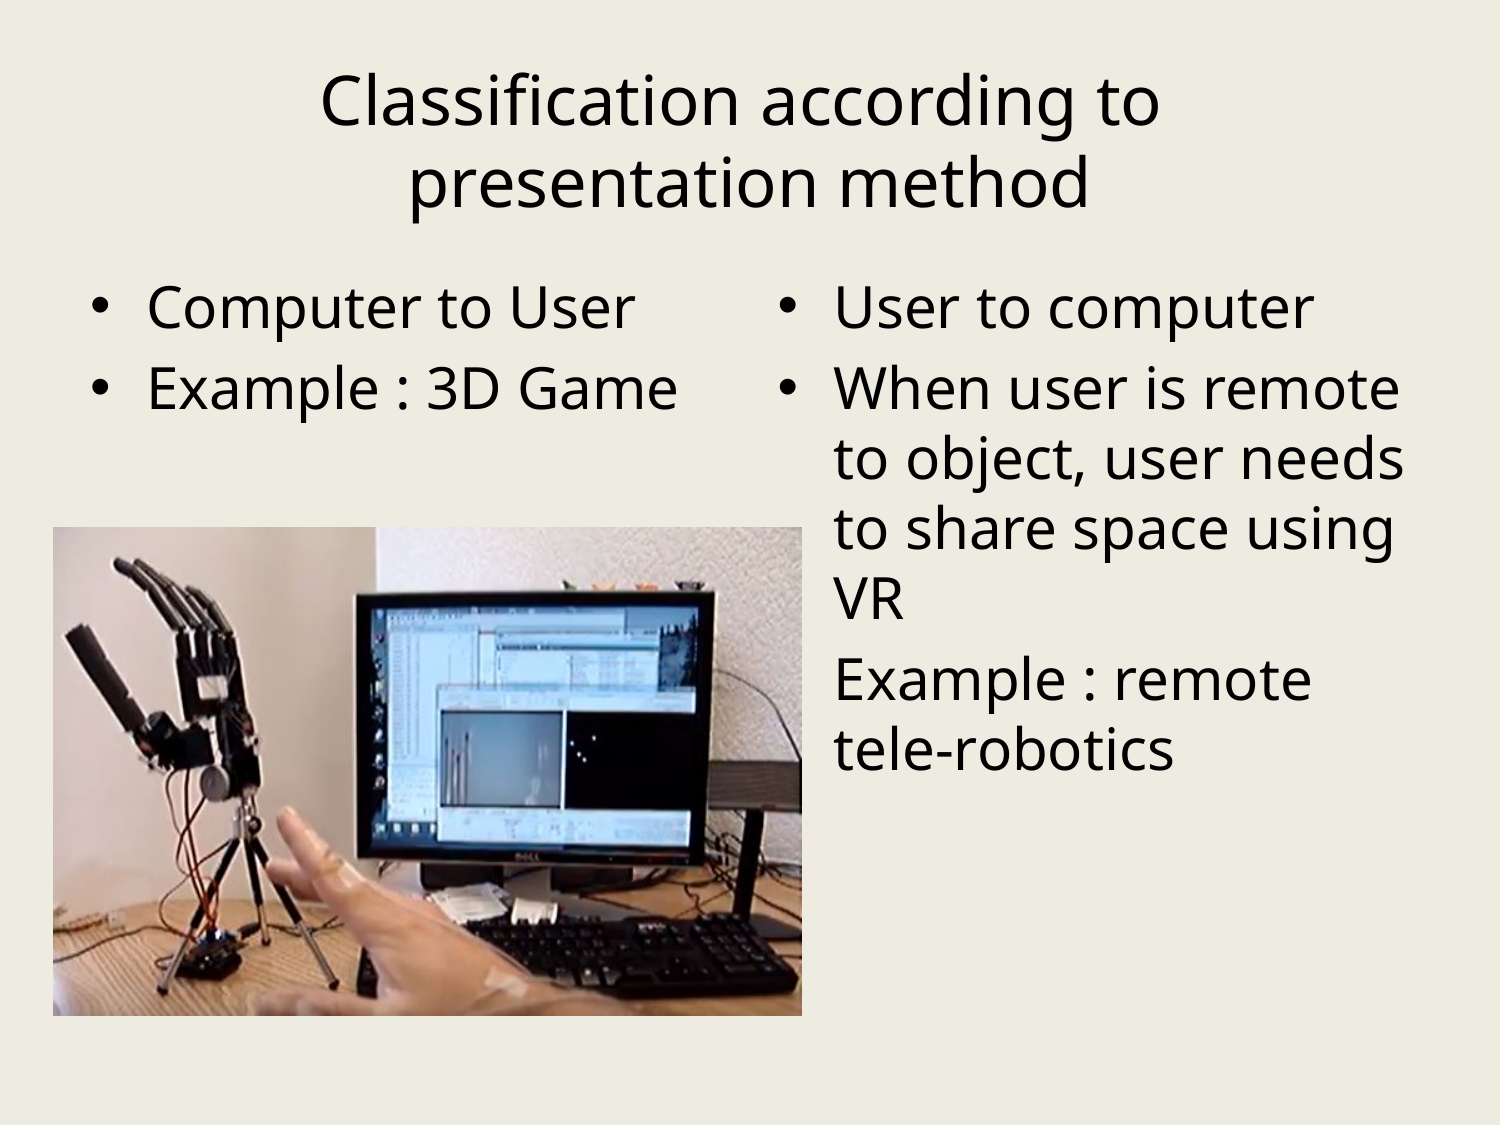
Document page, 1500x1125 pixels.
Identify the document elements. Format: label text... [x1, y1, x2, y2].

list Computer to User Example : 3D Game [75, 262, 738, 525]
list User to computer When user is remote to object, user needs to share space using VR Example : remote tele-robotics [762, 262, 1425, 1005]
picture [52, 526, 802, 1017]
title Classification according to presentation method [75, 45, 1425, 233]
